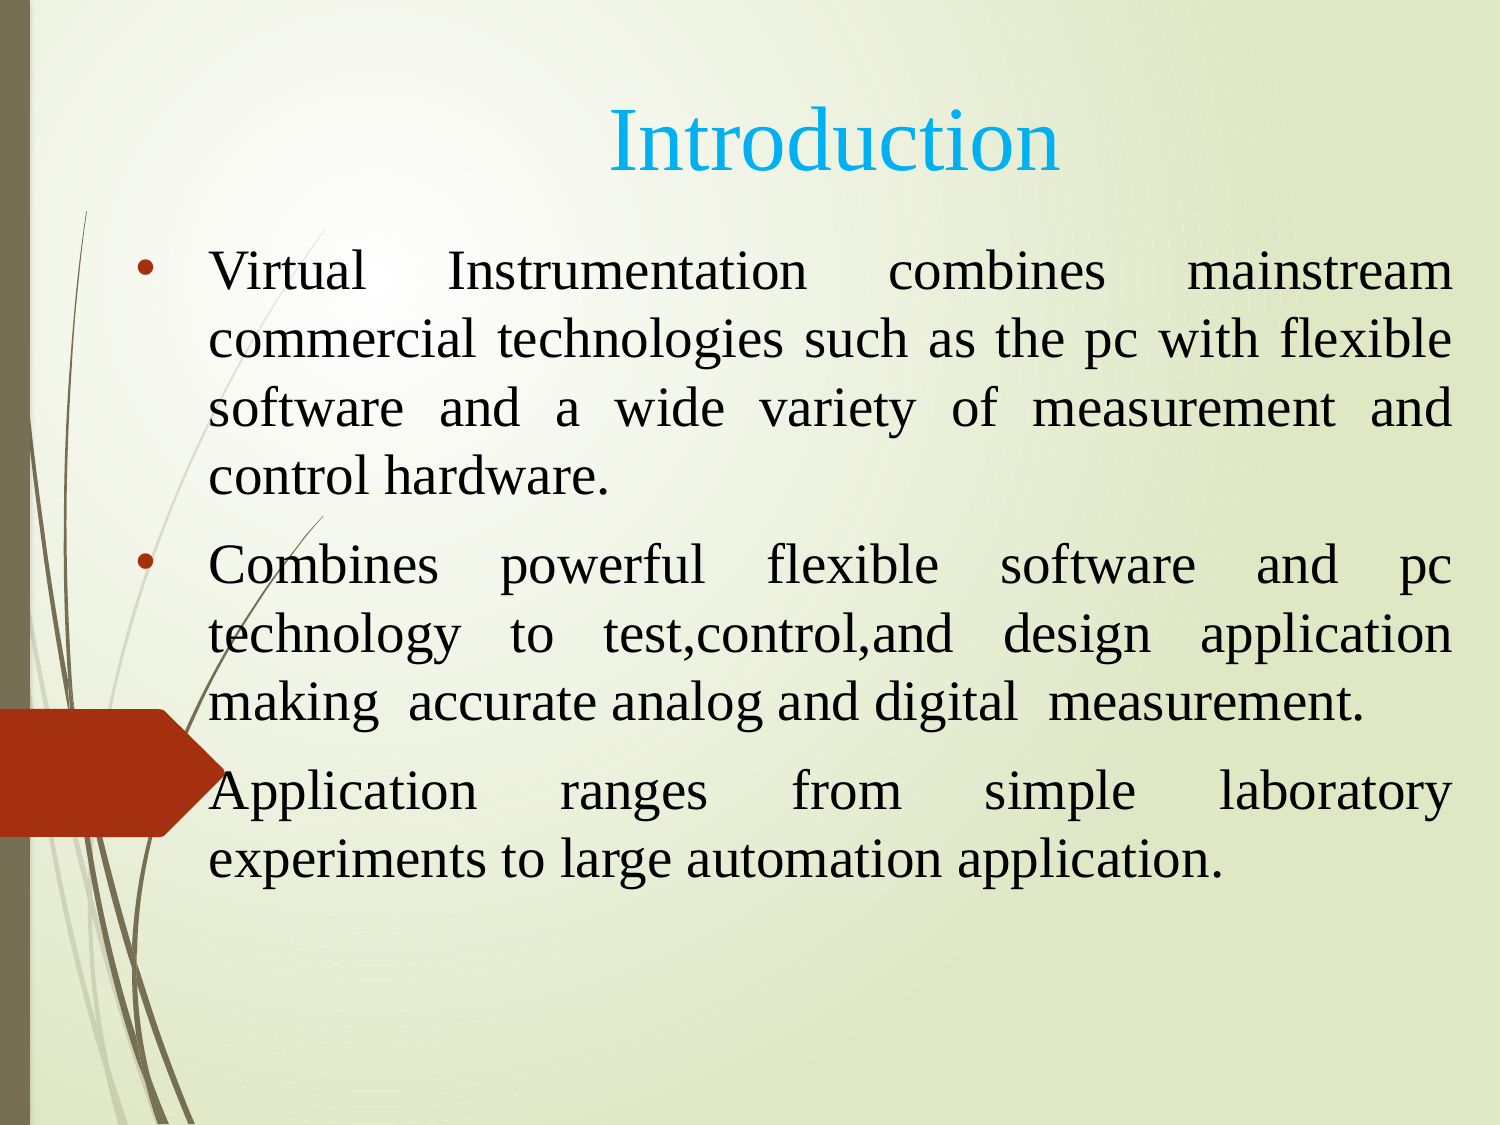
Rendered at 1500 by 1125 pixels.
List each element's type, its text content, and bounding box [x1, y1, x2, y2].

title Introduction [301, 33, 1288, 197]
subtitle Virtual Instrumentation combines mainstream commercial technologies such as the pc with flexible software and a wide variety of measurement and control hardware. Combines powerful flexible software and pc technology to test,control,and design application making accurate analog and digital measurement. Application ranges from simple laboratory experiments to large automation application. [120, 224, 1469, 900]
